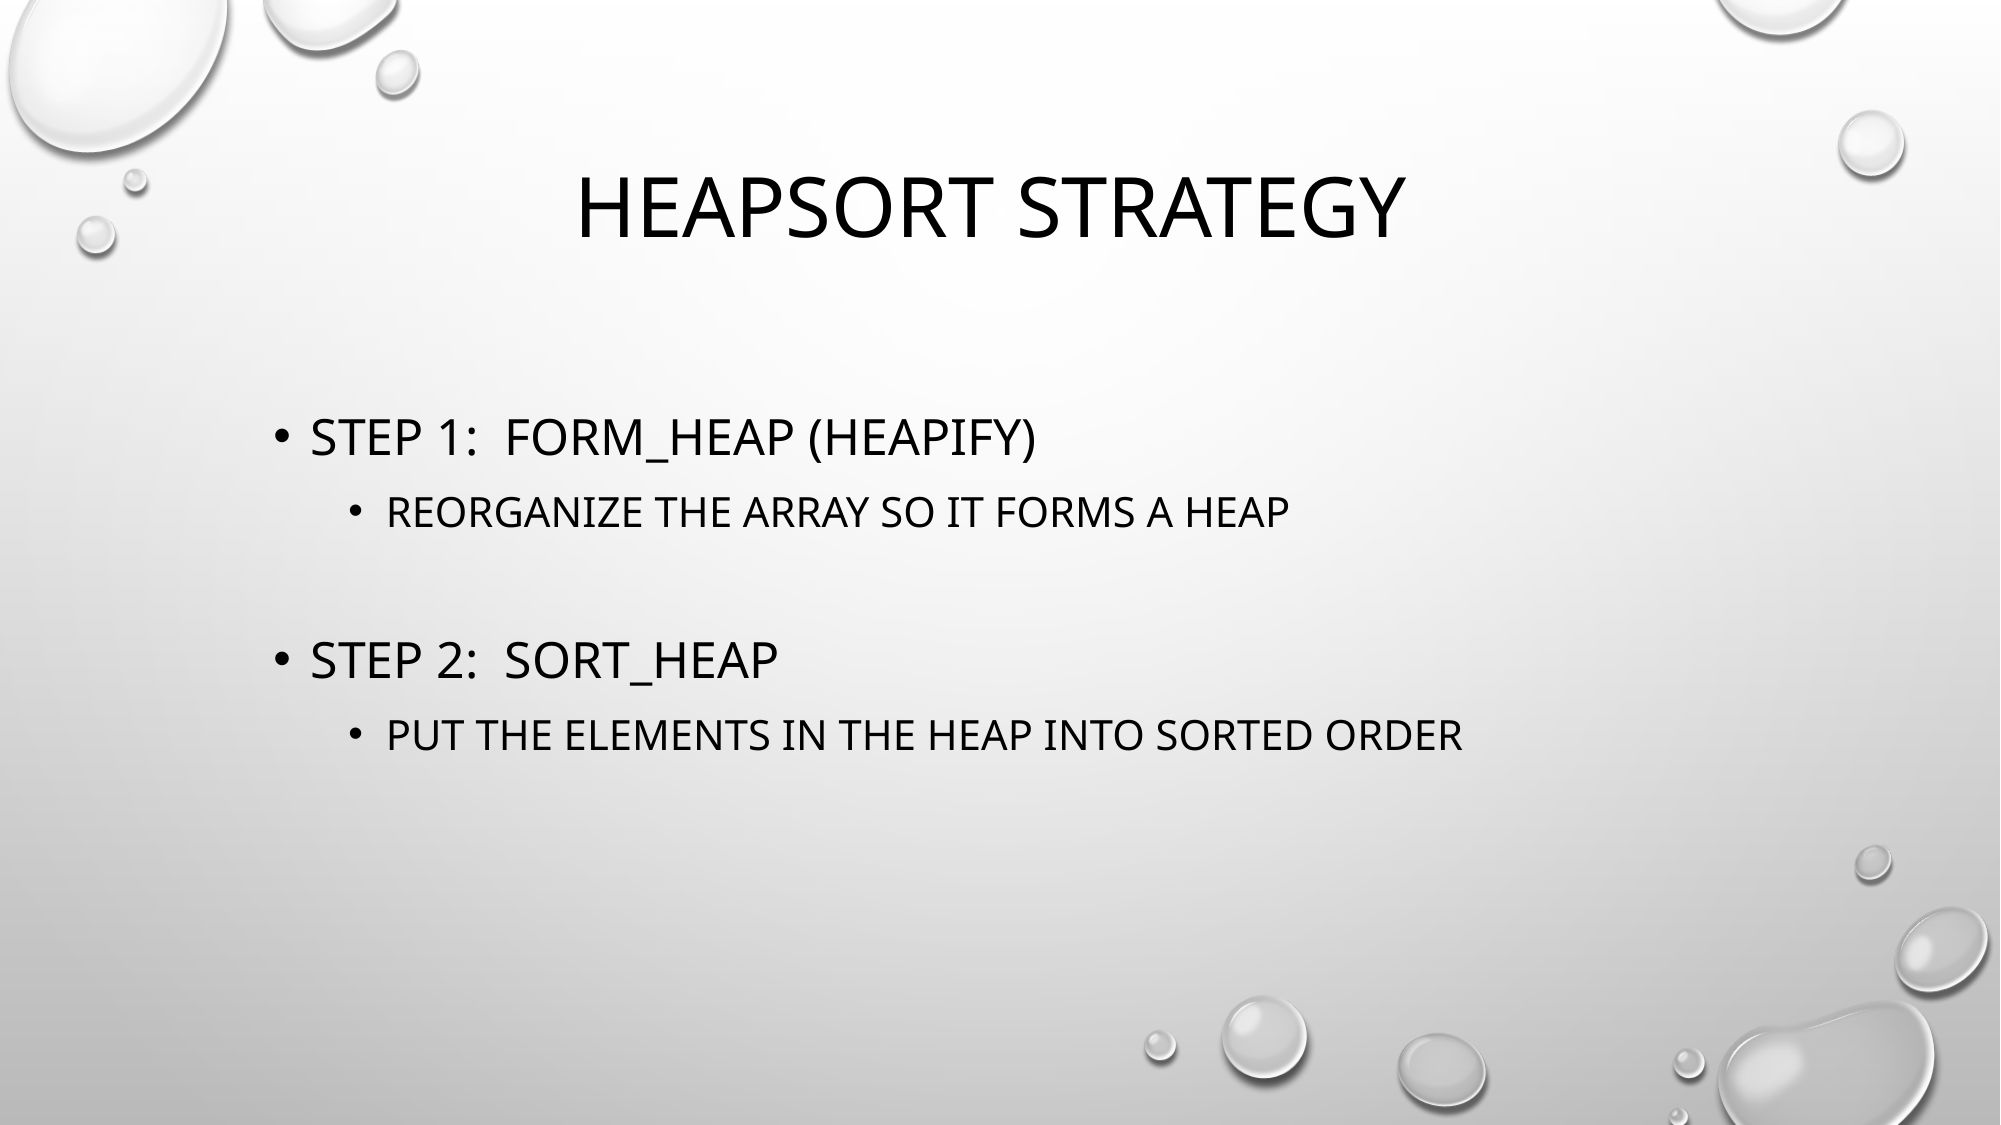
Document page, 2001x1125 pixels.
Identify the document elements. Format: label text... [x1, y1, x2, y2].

list Step 1: form_heap (heapify) Reorganize the array so it forms a heap Step 2: sort_heap Put the elements in the heap into sorted order [258, 385, 1793, 988]
title Heapsort strategy [140, 79, 1841, 341]
picture [0, 0, 2000, 1125]
